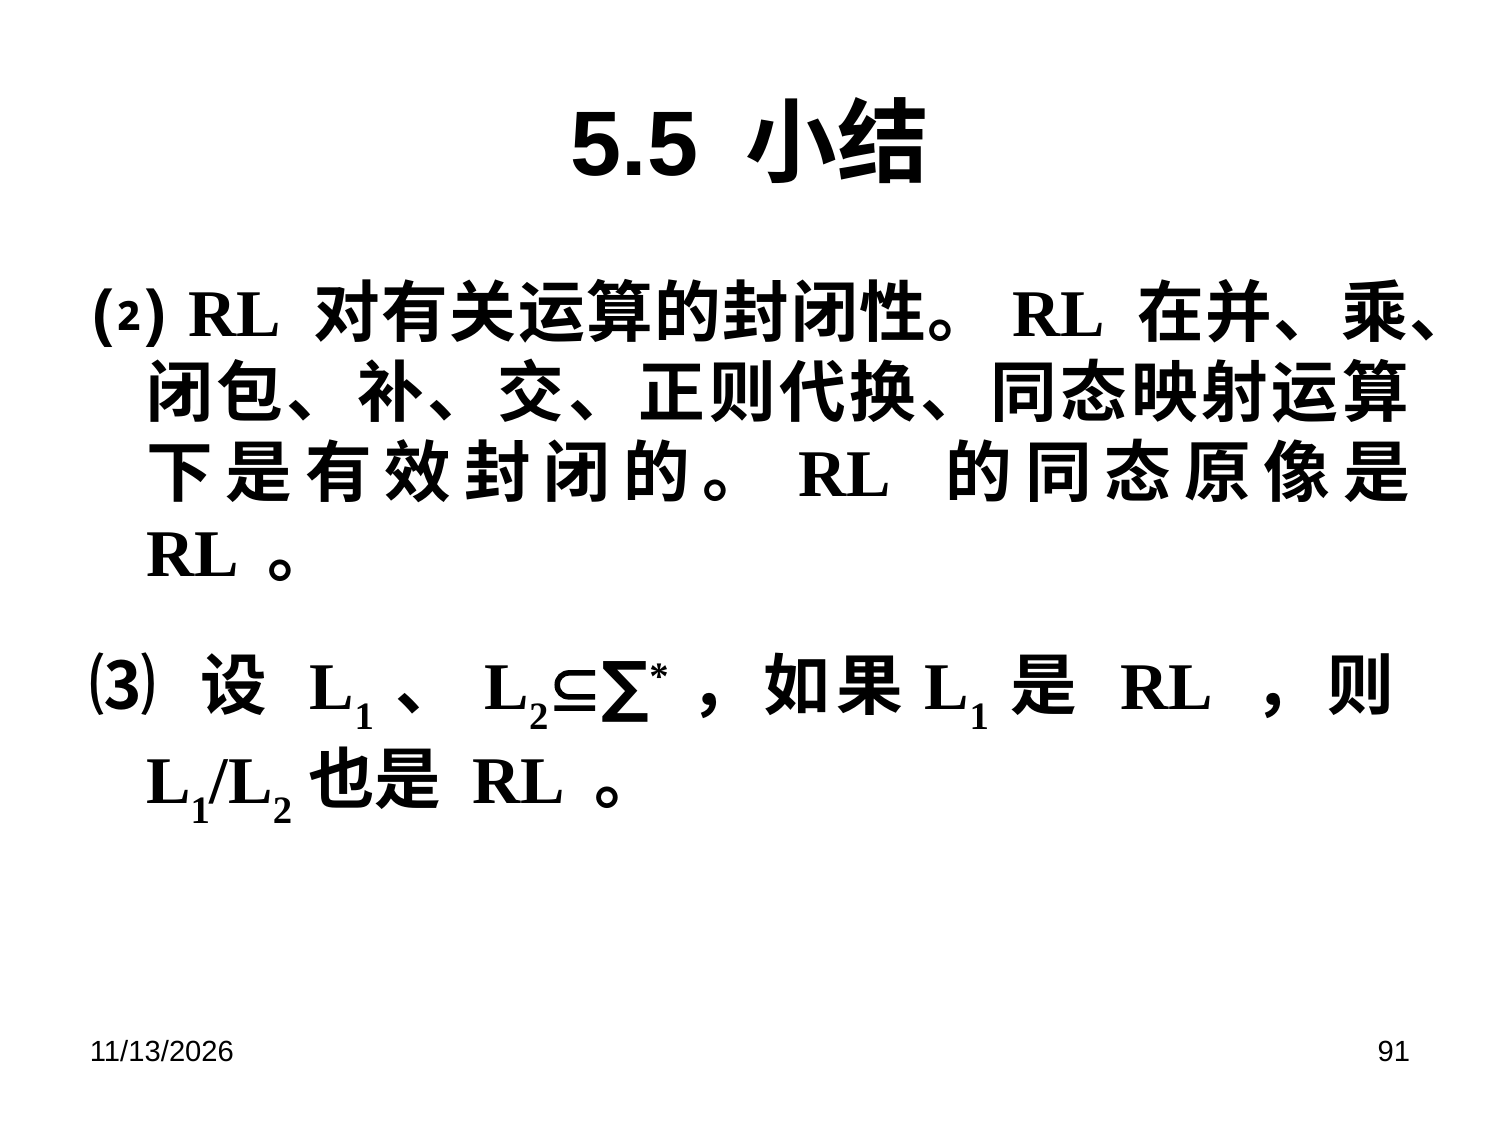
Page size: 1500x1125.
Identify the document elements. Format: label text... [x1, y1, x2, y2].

title 5.5 小结 [74, 44, 1426, 233]
slide_number 91 [1074, 1024, 1426, 1103]
list ⑵ RL 对有关运算的封闭性。RL 在并、乘、闭包、补、交、正则代换、同态映射运算下是有效封闭的。RL 的同态原像是 RL 。 ⑶ 设 L1、L2∑*，如果L1是 RL ，则L1/L2也是 RL 。 [74, 262, 1426, 1006]
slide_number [74, 1024, 426, 1103]
